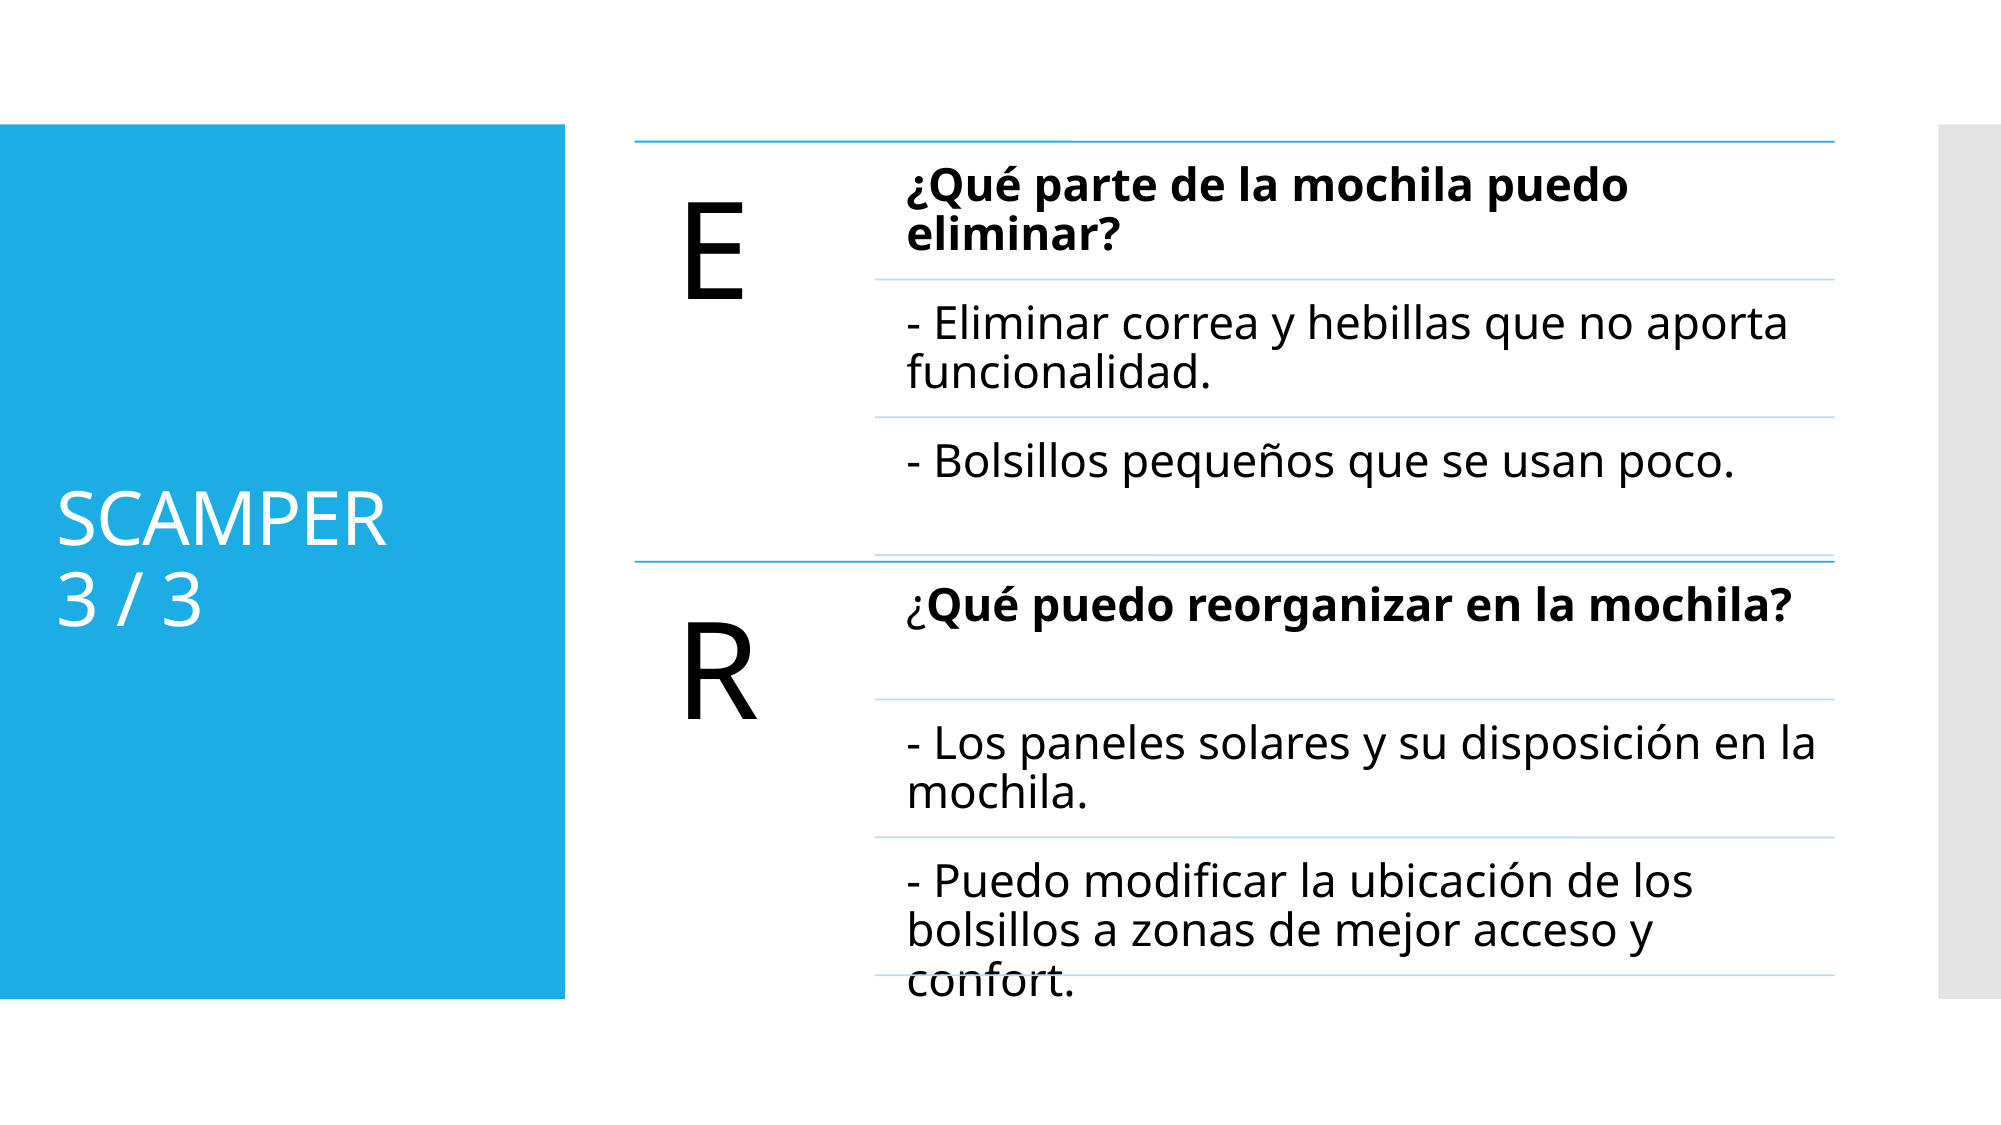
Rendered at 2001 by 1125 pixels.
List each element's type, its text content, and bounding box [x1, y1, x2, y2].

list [634, 141, 1835, 982]
title SCAMPER 3 / 3 [41, 184, 525, 940]
